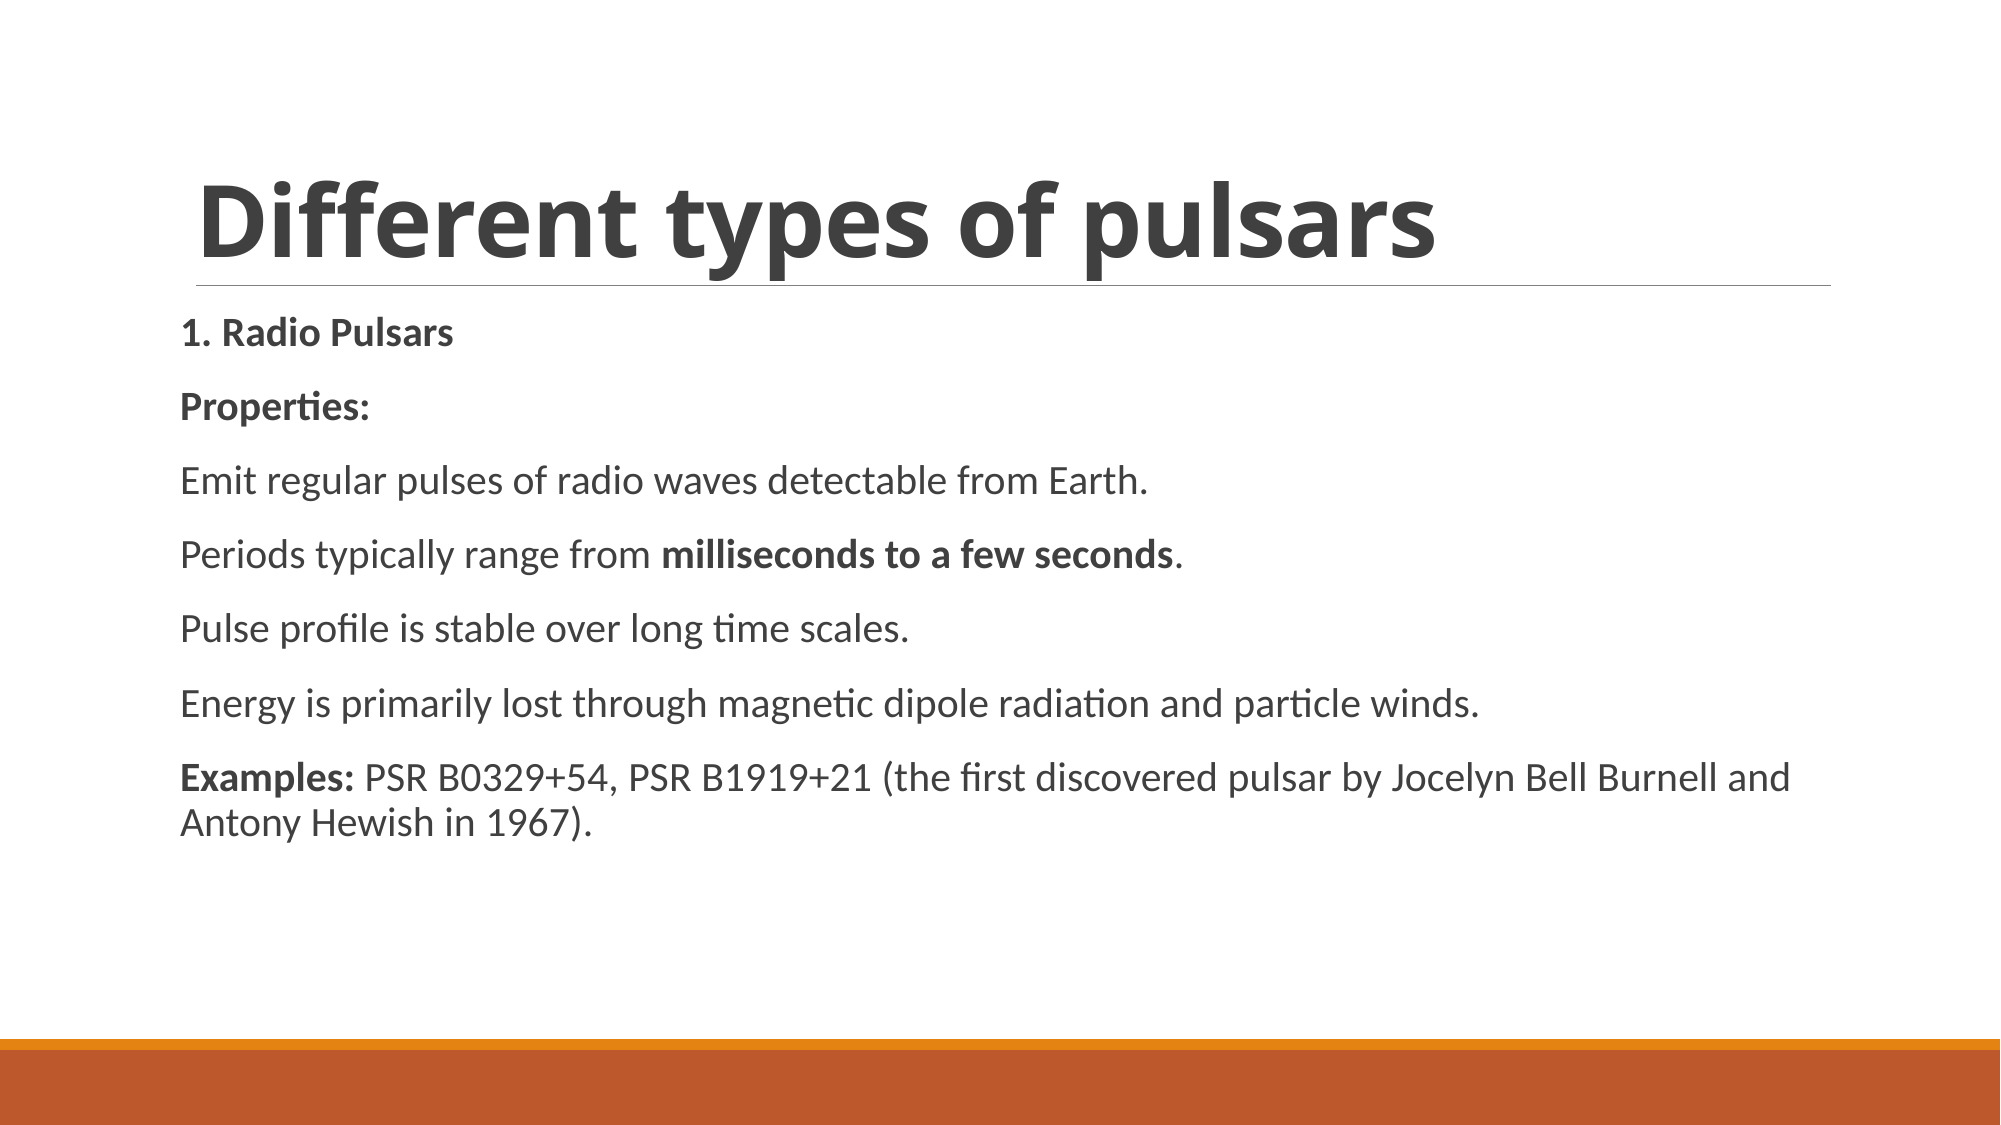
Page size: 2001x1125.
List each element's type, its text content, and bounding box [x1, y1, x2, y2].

title Different types of pulsars [180, 47, 1830, 285]
list 1. Radio Pulsars Properties: Emit regular pulses of radio waves detectable from Earth. Periods typically range from milliseconds to a few seconds. Pulse profile is stable over long time scales. Energy is primarily lost through magnetic dipole radiation and particle winds. Examples: PSR B0329+54, PSR B1919+21 (the first discovered pulsar by Jocelyn Bell Burnell and Antony Hewish in 1967). [180, 302, 1830, 963]
